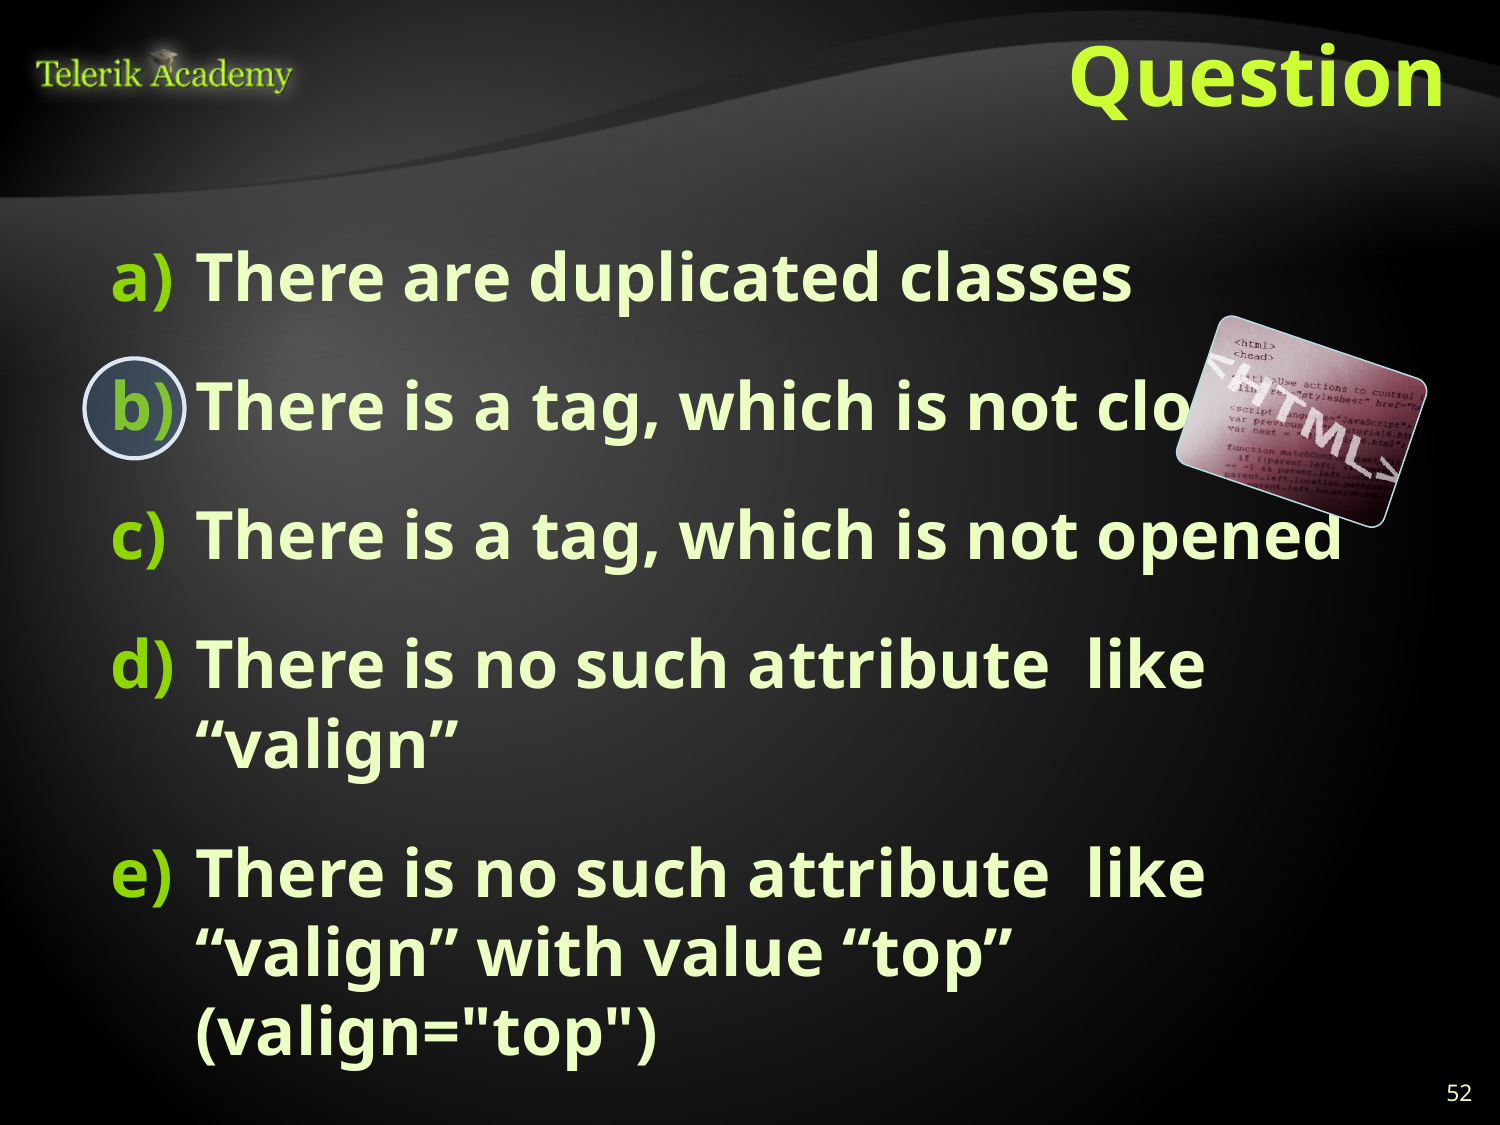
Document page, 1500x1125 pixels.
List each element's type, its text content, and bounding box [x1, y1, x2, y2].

title Question [300, 12, 1463, 150]
list There are duplicated classes There is a tag, which is not closed There is a tag, which is not opened There is no such attribute like “valign” There is no such attribute like “valign” with value “top” (valign="top") [37, 228, 1463, 925]
slide_number 52 [1412, 1074, 1488, 1113]
picture [0, 0, 1500, 1125]
text_box [82, 356, 187, 461]
